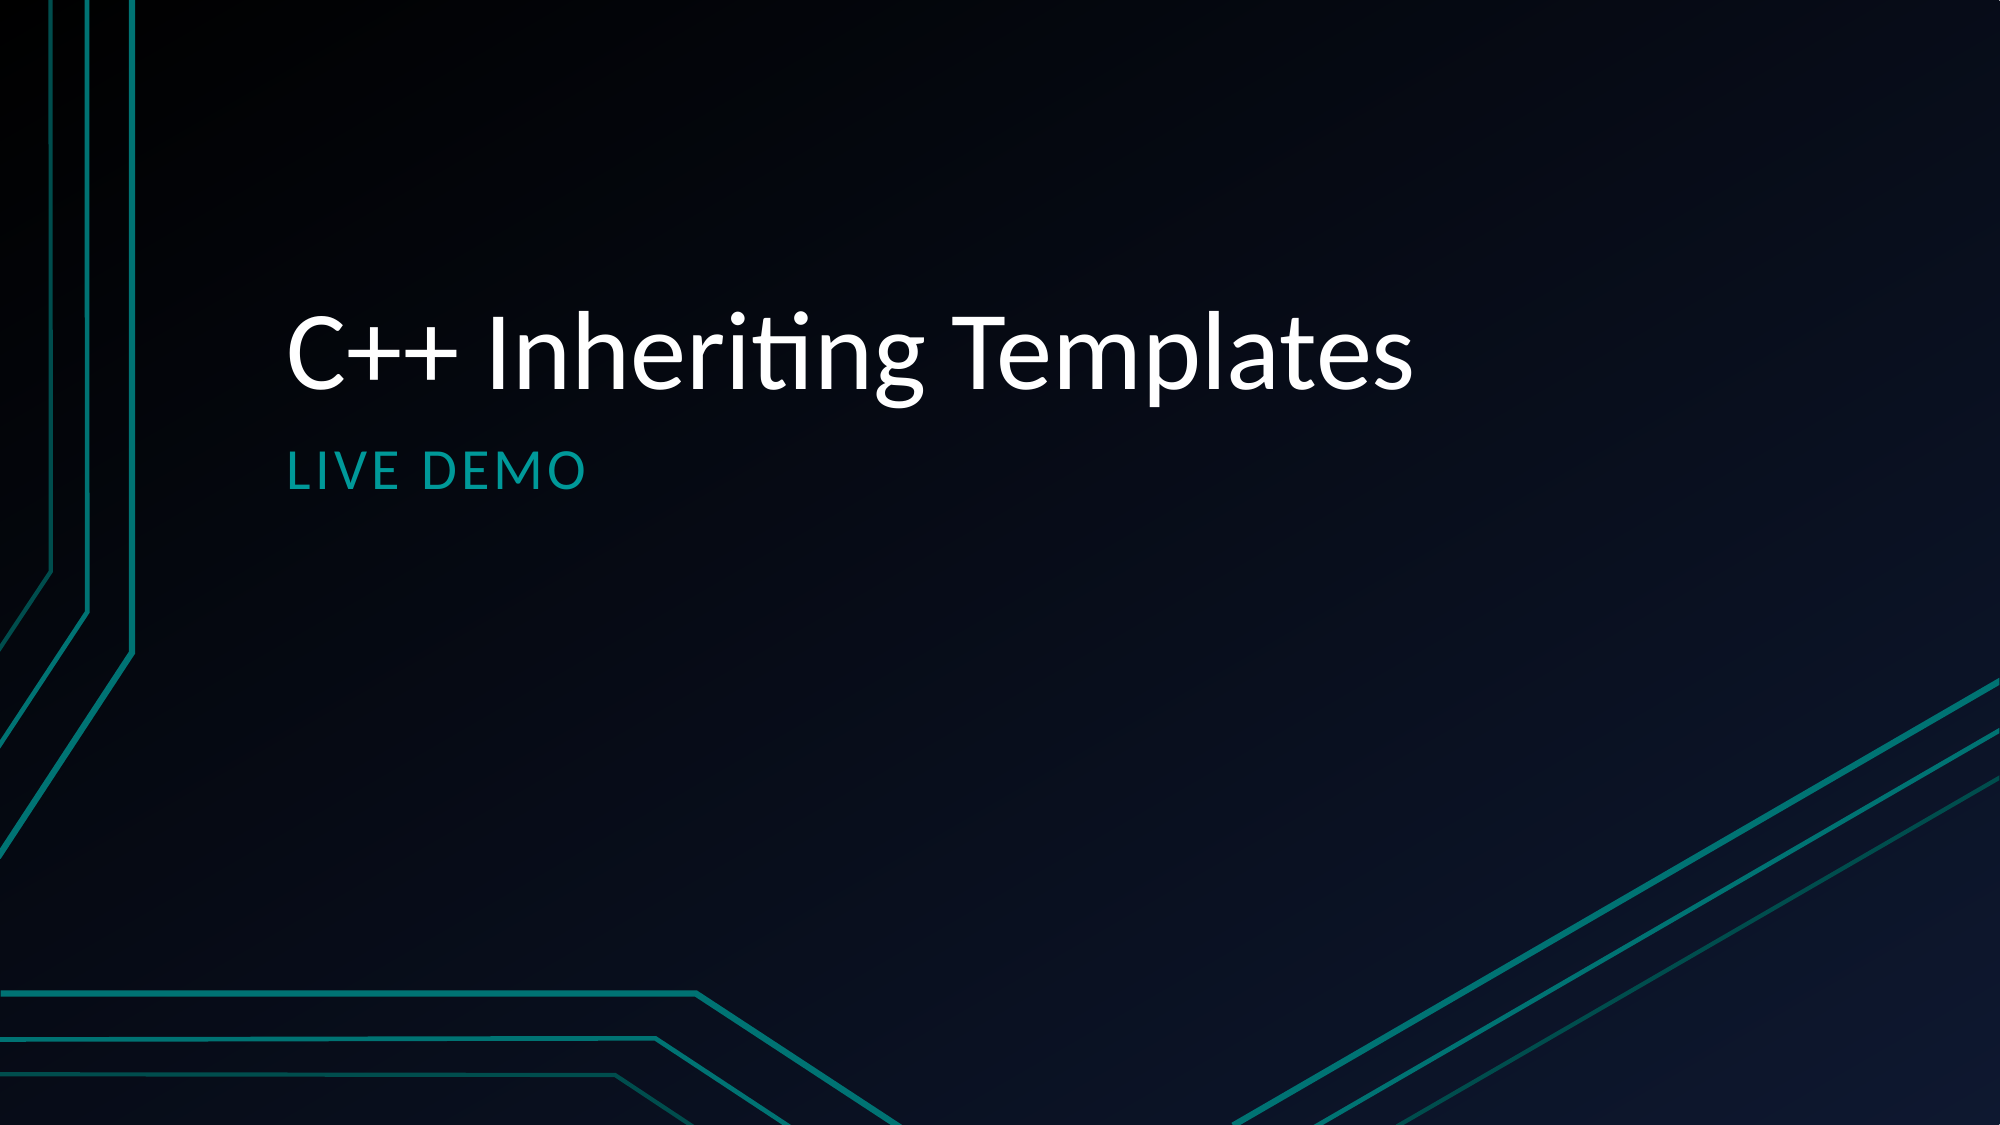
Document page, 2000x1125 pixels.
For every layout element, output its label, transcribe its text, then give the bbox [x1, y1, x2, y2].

subtitle Live Demo [266, 429, 1700, 717]
title C++ Inheriting Templates [266, 95, 1700, 424]
